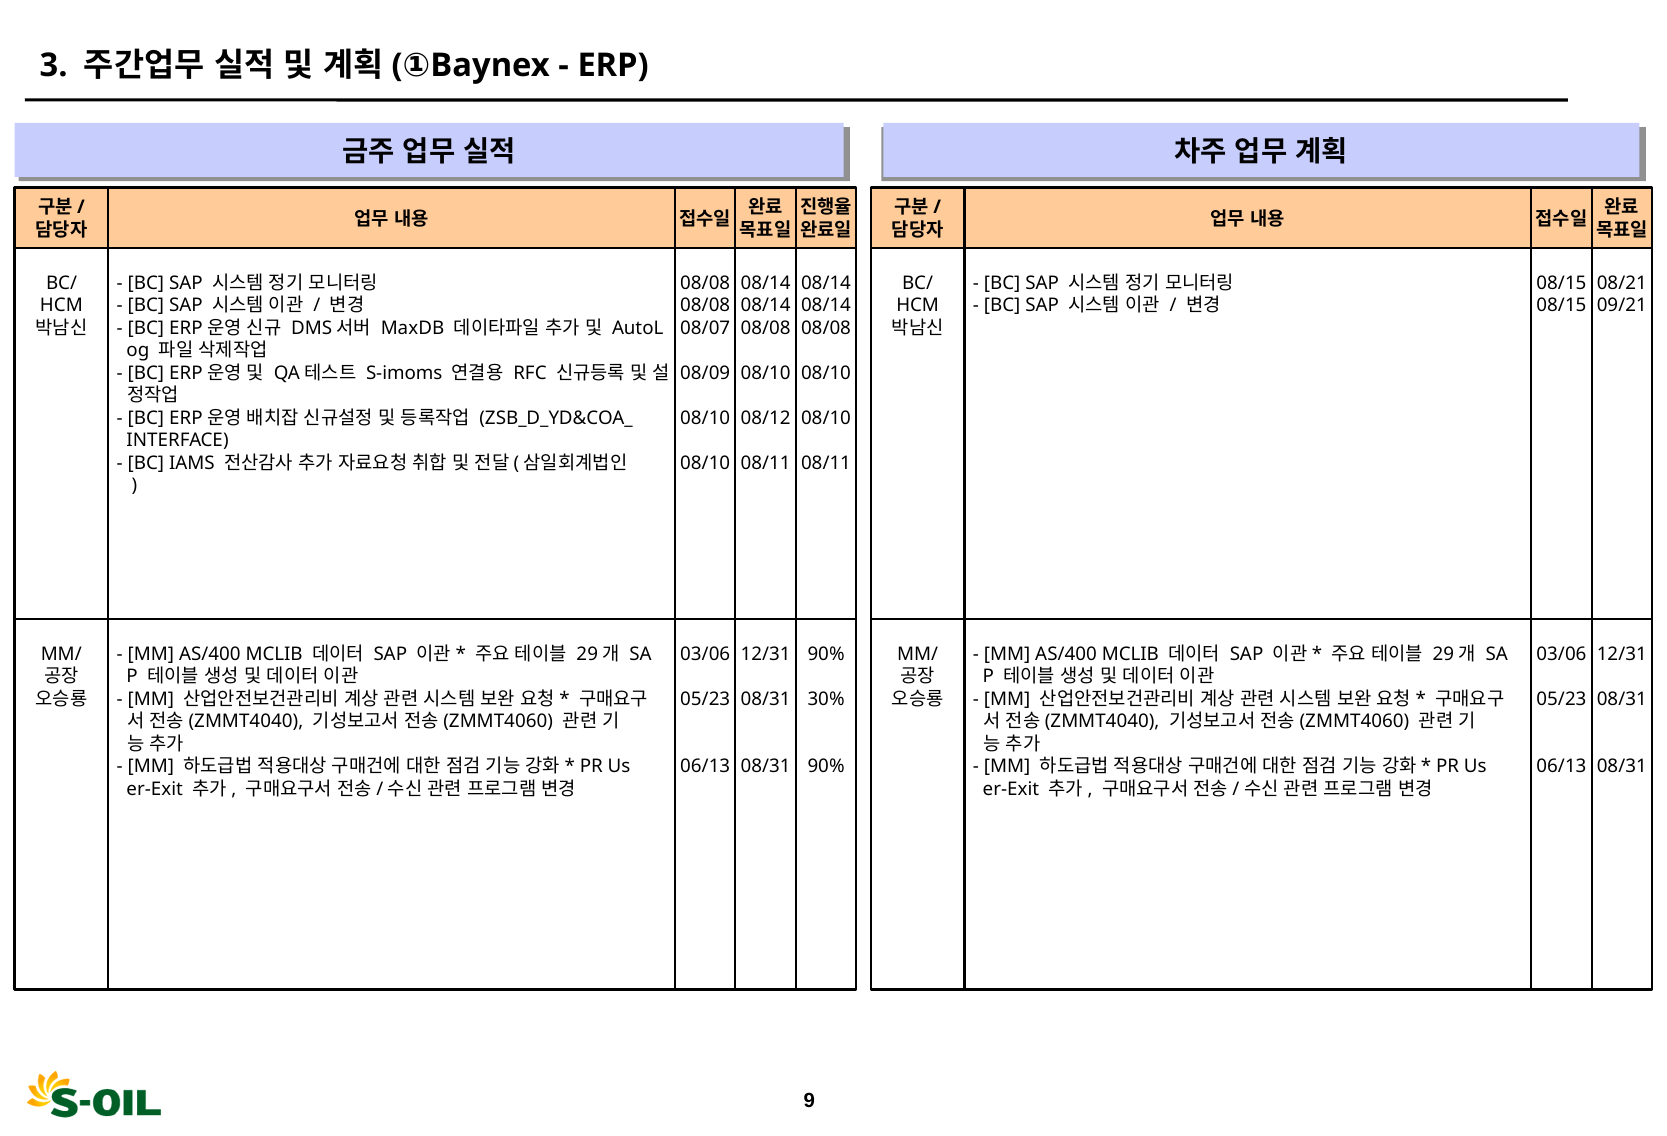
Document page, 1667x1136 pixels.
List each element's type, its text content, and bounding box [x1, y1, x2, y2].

text_box 90% 30% 90% [795, 618, 857, 990]
text_box 03/06 05/23 06/13 [1532, 618, 1592, 990]
text_box 구분/ 담당자 [870, 187, 964, 247]
text_box 접수일 [1531, 187, 1591, 247]
text_box 금주 업무 실적 [14, 122, 844, 177]
text_box 진행율 완료일 [795, 187, 857, 247]
text_box 08/08 08/08 08/07 08/09 08/10 08/10 [675, 247, 736, 618]
text_box [108, 618, 675, 990]
text_box [964, 618, 1532, 990]
text_box 08/21 09/21 [1592, 247, 1653, 618]
text_box 3. 주간업무 실적 및 계획(①Baynex - ERP) [39, 43, 1019, 107]
text_box BC/ HCM 박남신 [14, 247, 108, 618]
text_box 구분/ 담당자 [14, 187, 108, 247]
text_box 완료 목표일 [1591, 187, 1653, 247]
text_box 03/06 05/23 06/13 [675, 618, 736, 990]
text_box [108, 247, 675, 618]
text_box 08/14 08/14 08/08 08/10 08/10 08/11 [795, 247, 857, 618]
text_box 업무 내용 [964, 187, 1531, 247]
text_box [964, 247, 1532, 618]
text_box " " [18, 127, 850, 182]
text_box MM/ 공장 오승룡 [870, 618, 964, 990]
text_box " " [881, 127, 1646, 182]
text_box 12/31 08/31 08/31 [1592, 618, 1653, 990]
text_box 완료 목표일 [735, 187, 795, 247]
text_box 차주 업무 계획 [883, 122, 1640, 177]
text_box 08/14 08/14 08/08 08/10 08/12 08/11 [736, 247, 795, 618]
text_box BC/ HCM 박남신 [870, 247, 964, 618]
text_box 08/15 08/15 [1532, 247, 1592, 618]
text_box MM/ 공장 오승룡 [14, 618, 108, 990]
text_box 12/31 08/31 08/31 [736, 618, 795, 990]
text_box 접수일 [675, 187, 735, 247]
text_box 업무 내용 [108, 187, 675, 247]
